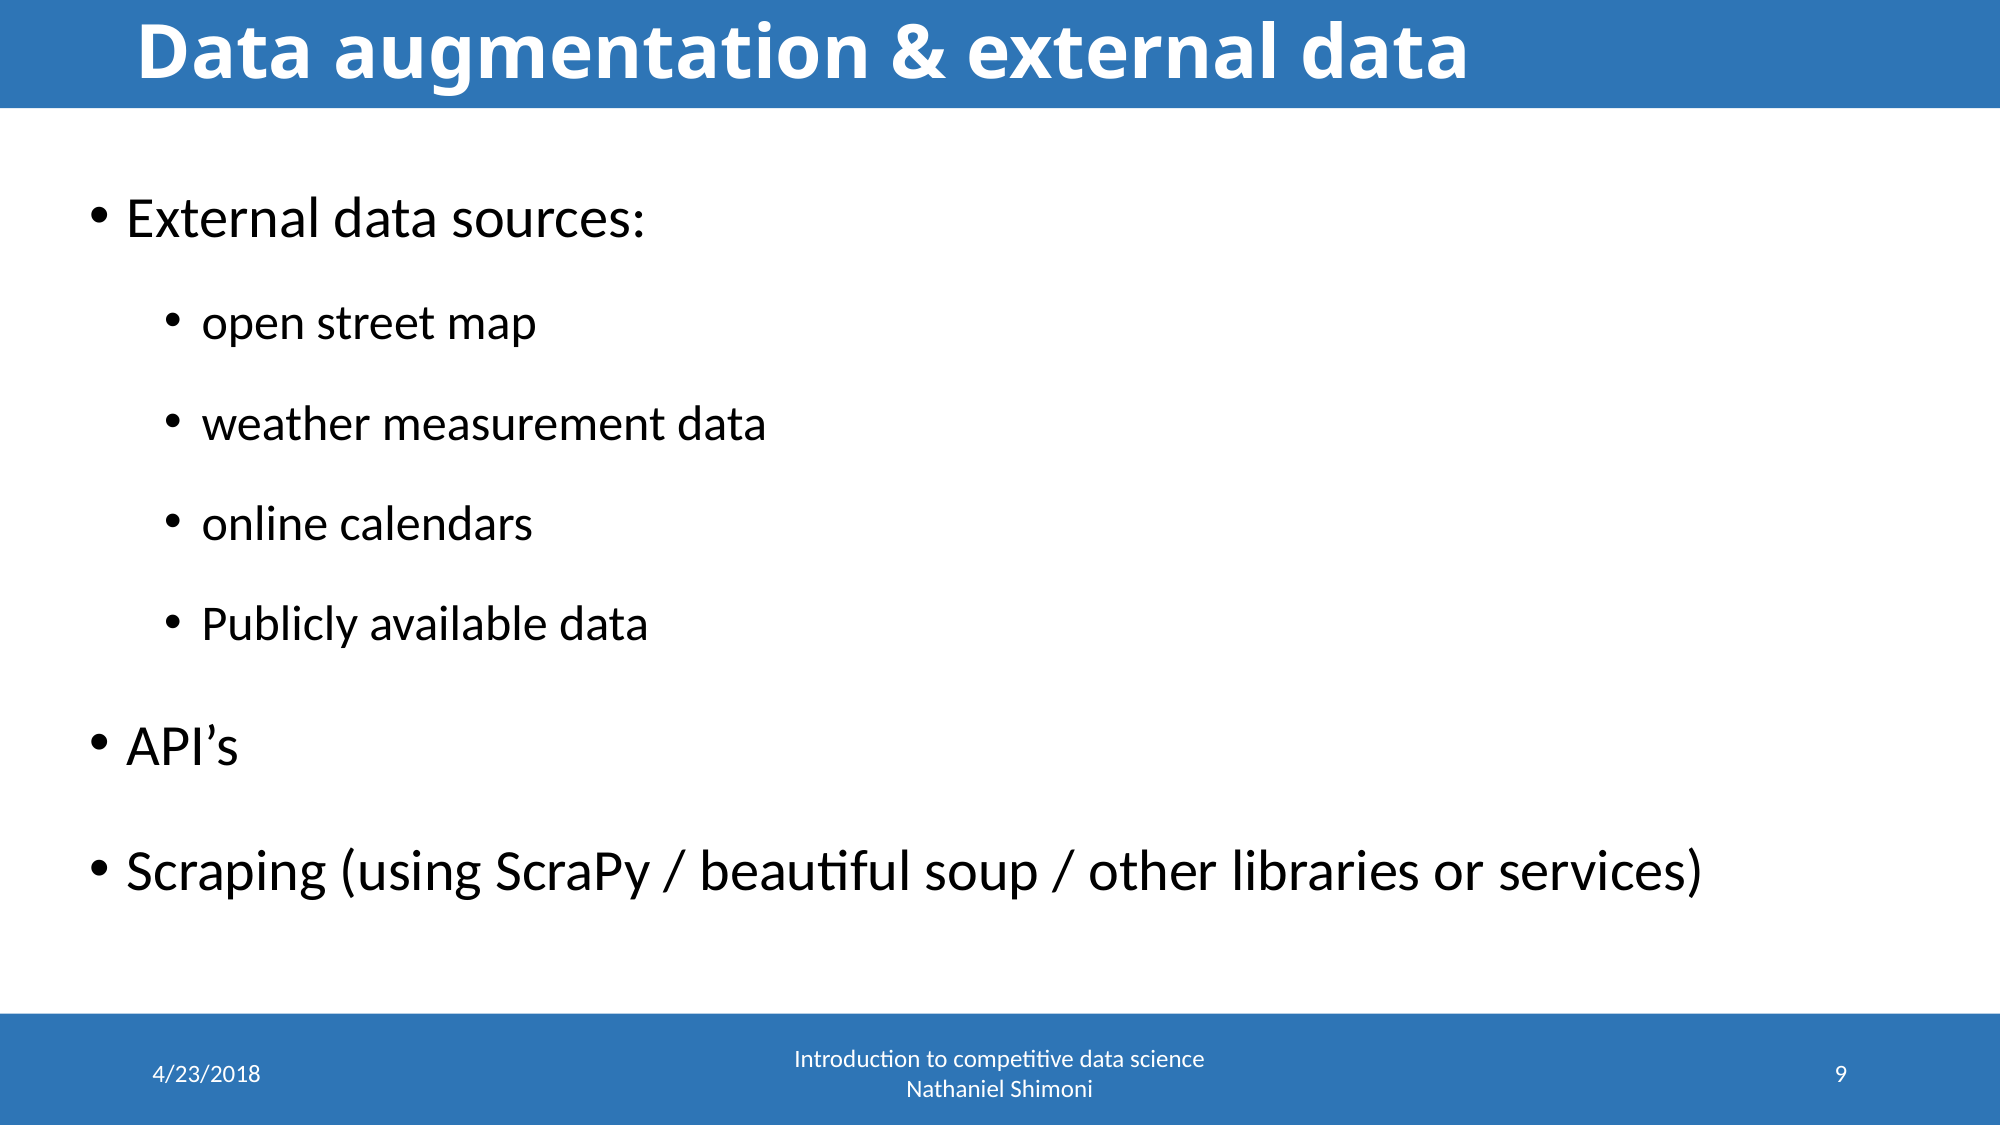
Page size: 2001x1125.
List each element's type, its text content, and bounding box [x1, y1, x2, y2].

title Data augmentation & external data [120, 0, 1846, 109]
list External data sources: open street map weather measurement data online calendars Publicly available data API’s Scraping (using ScraPy / beautiful soup / other libraries or services) [74, 136, 1956, 992]
